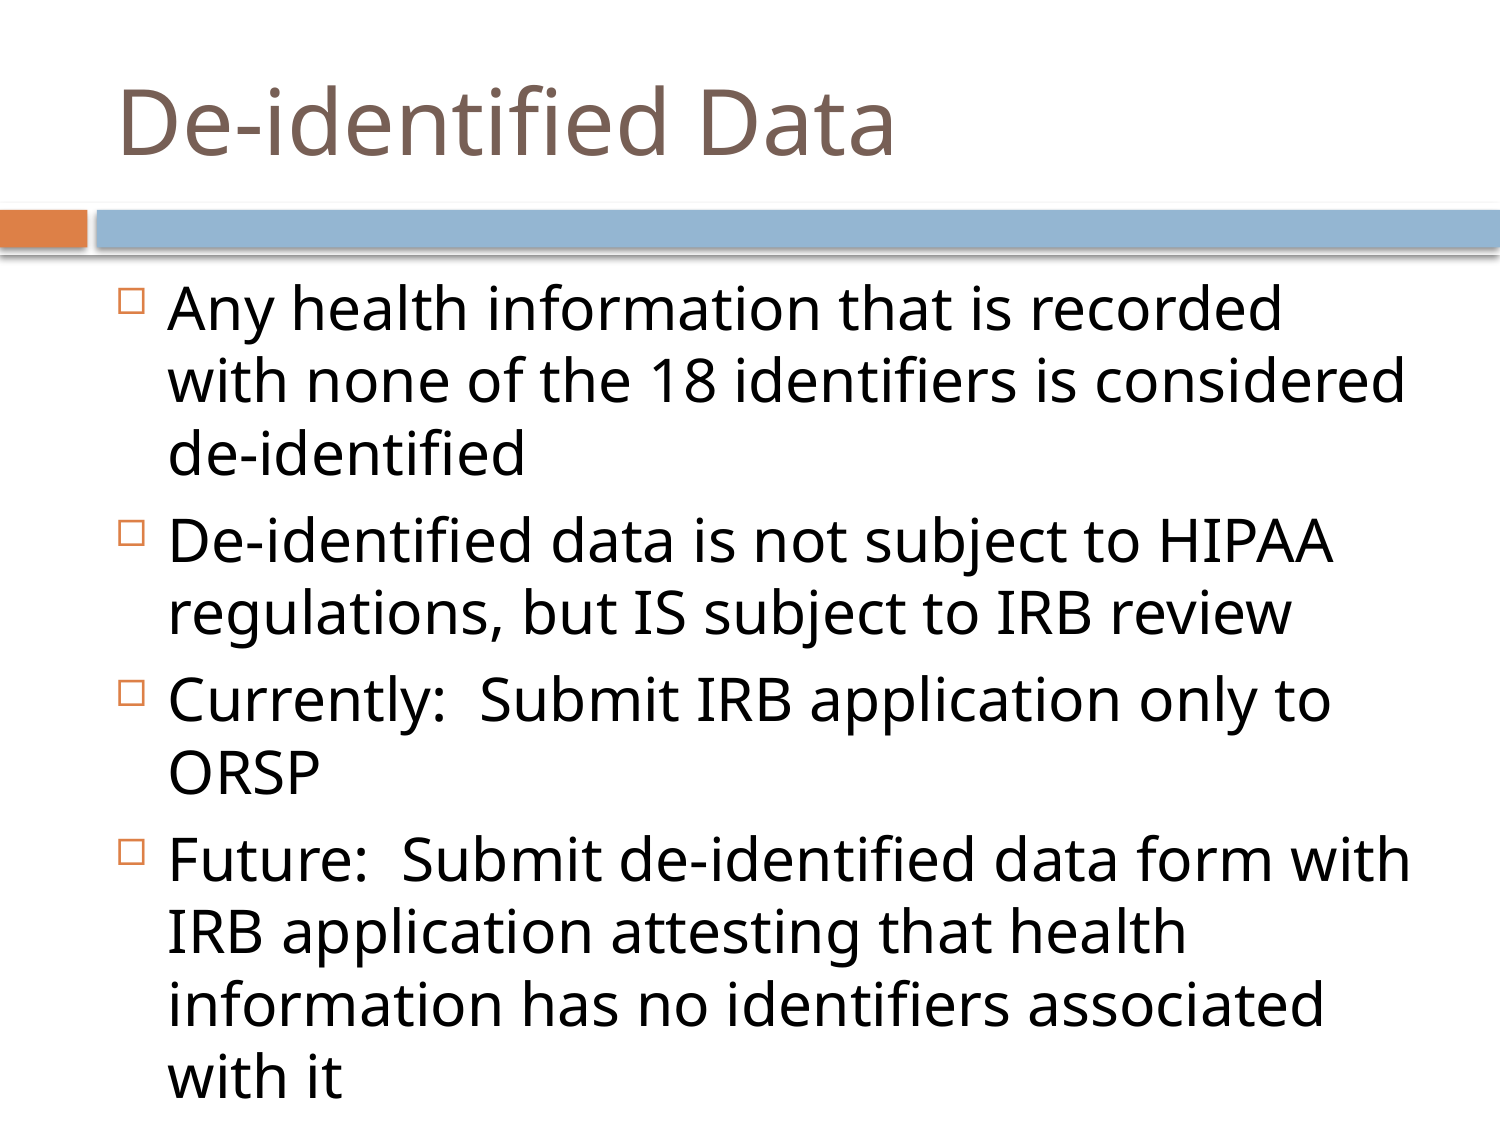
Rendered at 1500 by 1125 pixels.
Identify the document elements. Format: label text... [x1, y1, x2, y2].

list Any health information that is recorded with none of the 18 identifiers is considered de-identified De-identified data is not subject to HIPAA regulations, but IS subject to IRB review Currently: Submit IRB application only to ORSP Future: Submit de-identified data form with IRB application attesting that health information has no identifiers associated with it [100, 262, 1439, 1001]
title De-identified Data [100, 37, 1439, 201]
